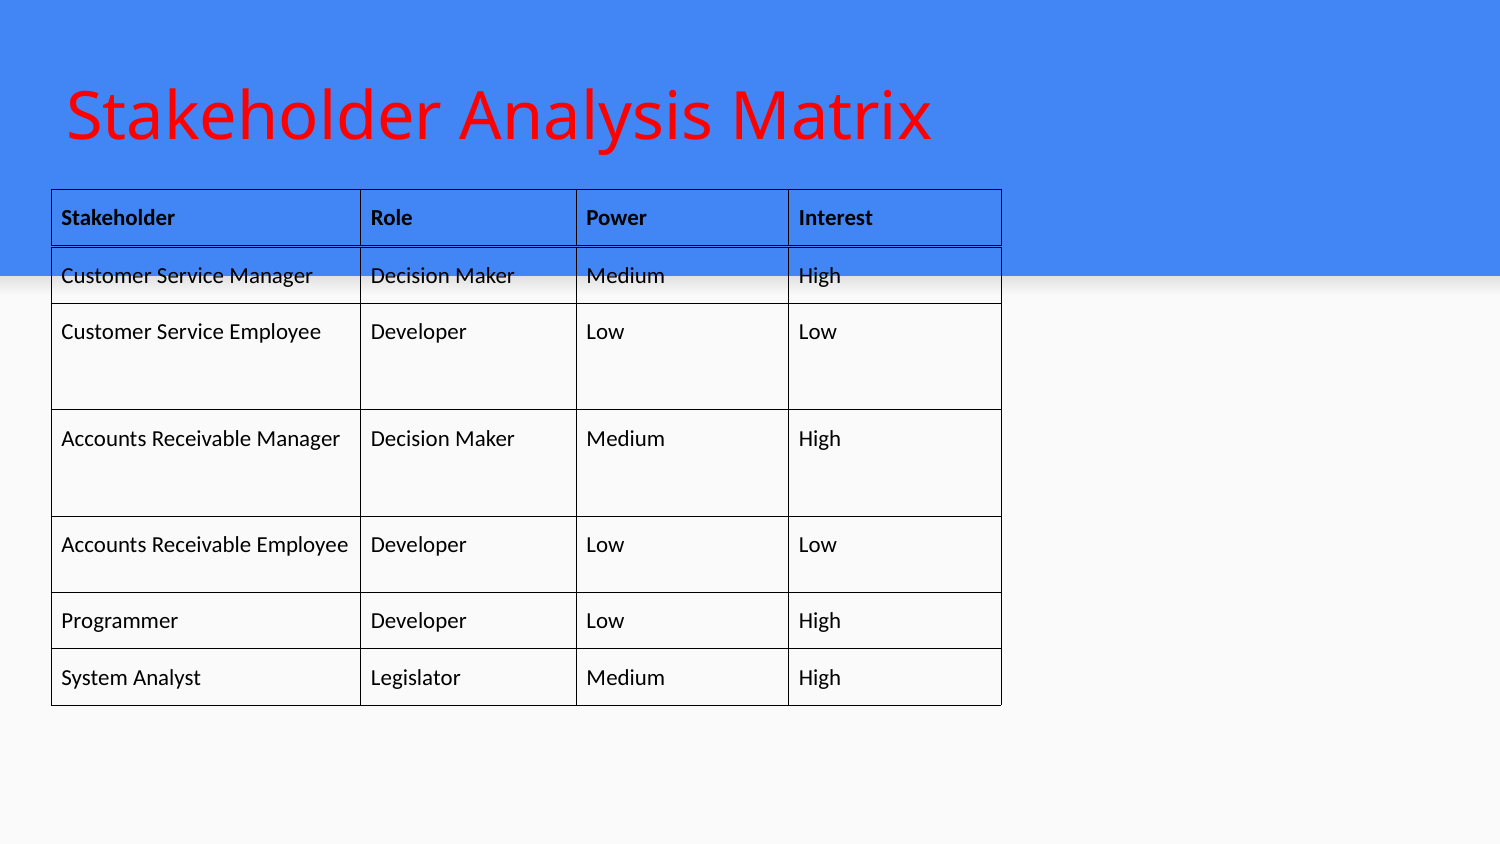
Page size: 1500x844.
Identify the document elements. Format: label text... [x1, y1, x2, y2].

table_cell Low [577, 304, 788, 409]
table_cell Medium [577, 649, 788, 705]
table_cell Accounts Receivable Employee [52, 517, 360, 592]
table_header Customer Service Manager [52, 248, 360, 303]
table_cell Low [789, 517, 1001, 592]
table_cell High [789, 649, 1001, 705]
title Stakeholder Analysis Matrix [51, 153, 1449, 248]
table_cell Developer [361, 593, 576, 648]
table_header Decision Maker [361, 248, 576, 303]
table_header Stakeholder [52, 190, 360, 245]
table_cell Programmer [52, 593, 360, 648]
table_cell Customer Service Employee [52, 304, 360, 409]
table_cell Low [789, 304, 1001, 409]
table_cell High [789, 593, 1001, 648]
table_cell Developer [361, 304, 576, 409]
table_header Power [577, 190, 788, 245]
table_cell Low [577, 517, 788, 592]
table_header Interest [789, 190, 1001, 245]
table_cell Accounts Receivable Manager [52, 410, 360, 516]
table_cell Legislator [361, 649, 576, 705]
table_cell System Analyst [52, 649, 360, 705]
table_cell Developer [361, 517, 576, 592]
table_cell High [789, 410, 1001, 516]
table_header Medium [577, 248, 788, 303]
table_cell Decision Maker [361, 410, 576, 516]
table_cell Medium [577, 410, 788, 516]
table_cell Low [577, 593, 788, 648]
table_header Role [361, 190, 576, 245]
table_header High [789, 248, 1001, 303]
